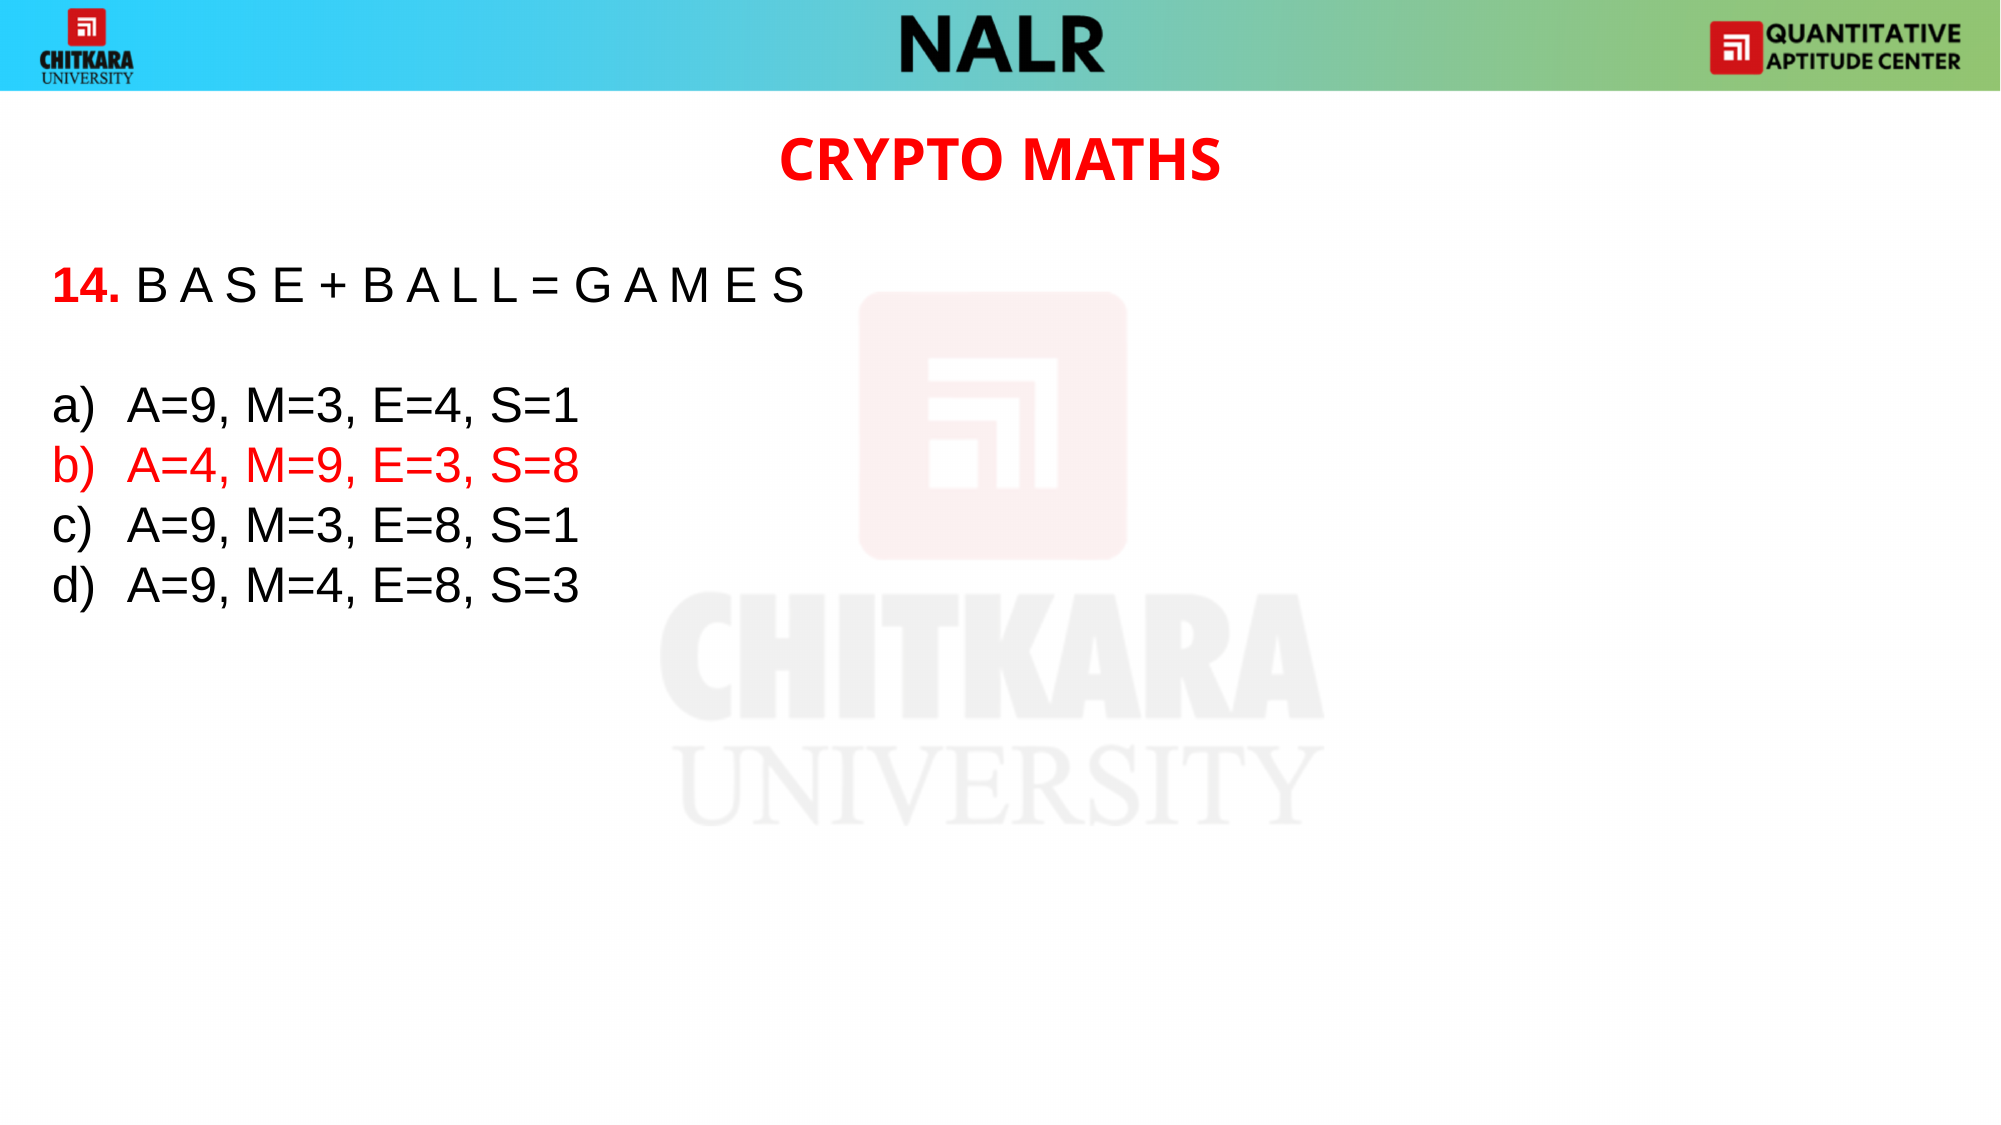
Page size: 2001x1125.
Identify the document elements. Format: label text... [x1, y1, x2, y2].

picture [0, 0, 2001, 1125]
text_box CRYPTO MATHS 14. B A S E + B A L L = G A M E S A=9, M=3, E=4, S=1 A=4, M=9, E=3, S=8 A=9, M=3, E=8, S=1 A=9, M=4, E=8, S=3 [37, 114, 1963, 620]
